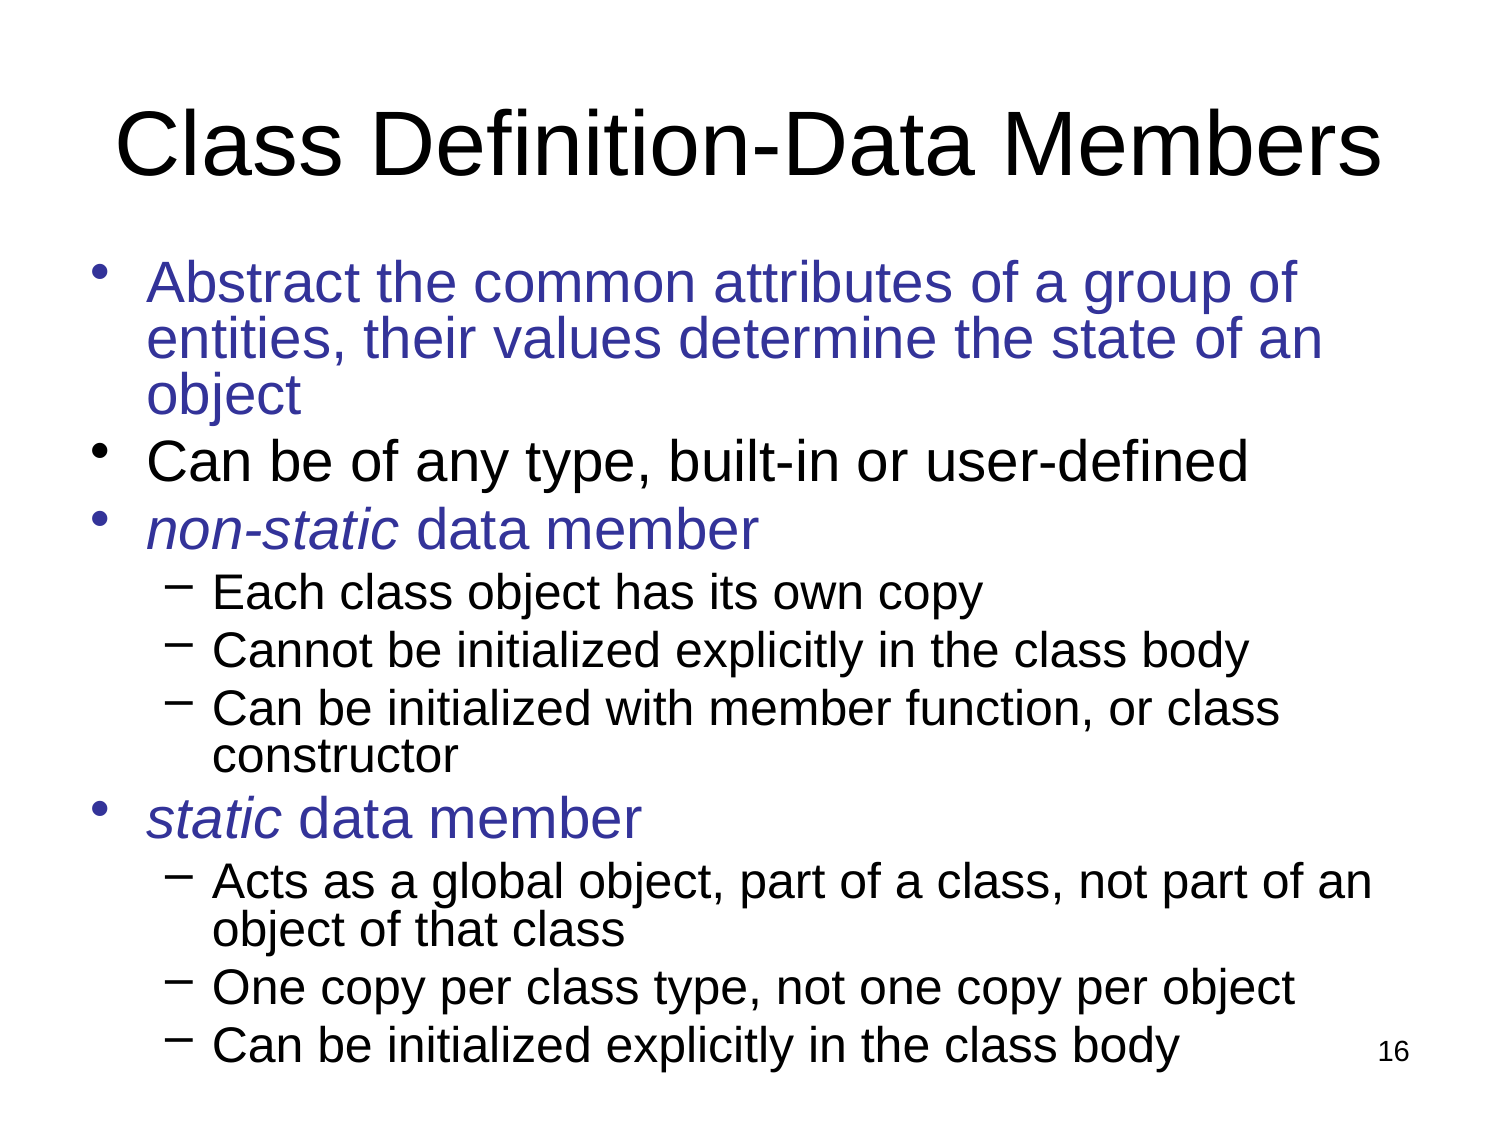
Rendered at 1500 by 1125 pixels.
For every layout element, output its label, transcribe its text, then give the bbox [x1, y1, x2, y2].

title Class Definition-Data Members [75, 45, 1425, 233]
slide_number 16 [1074, 1024, 1426, 1103]
list Abstract the common attributes of a group of entities, their values determine the state of an object Can be of any type, built-in or user-defined non-static data member Each class object has its own copy Cannot be initialized explicitly in the class body Can be initialized with member function, or class constructor static data member Acts as a global object, part of a class, not part of an object of that class One copy per class type, not one copy per object Can be initialized explicitly in the class body [75, 249, 1425, 1075]
